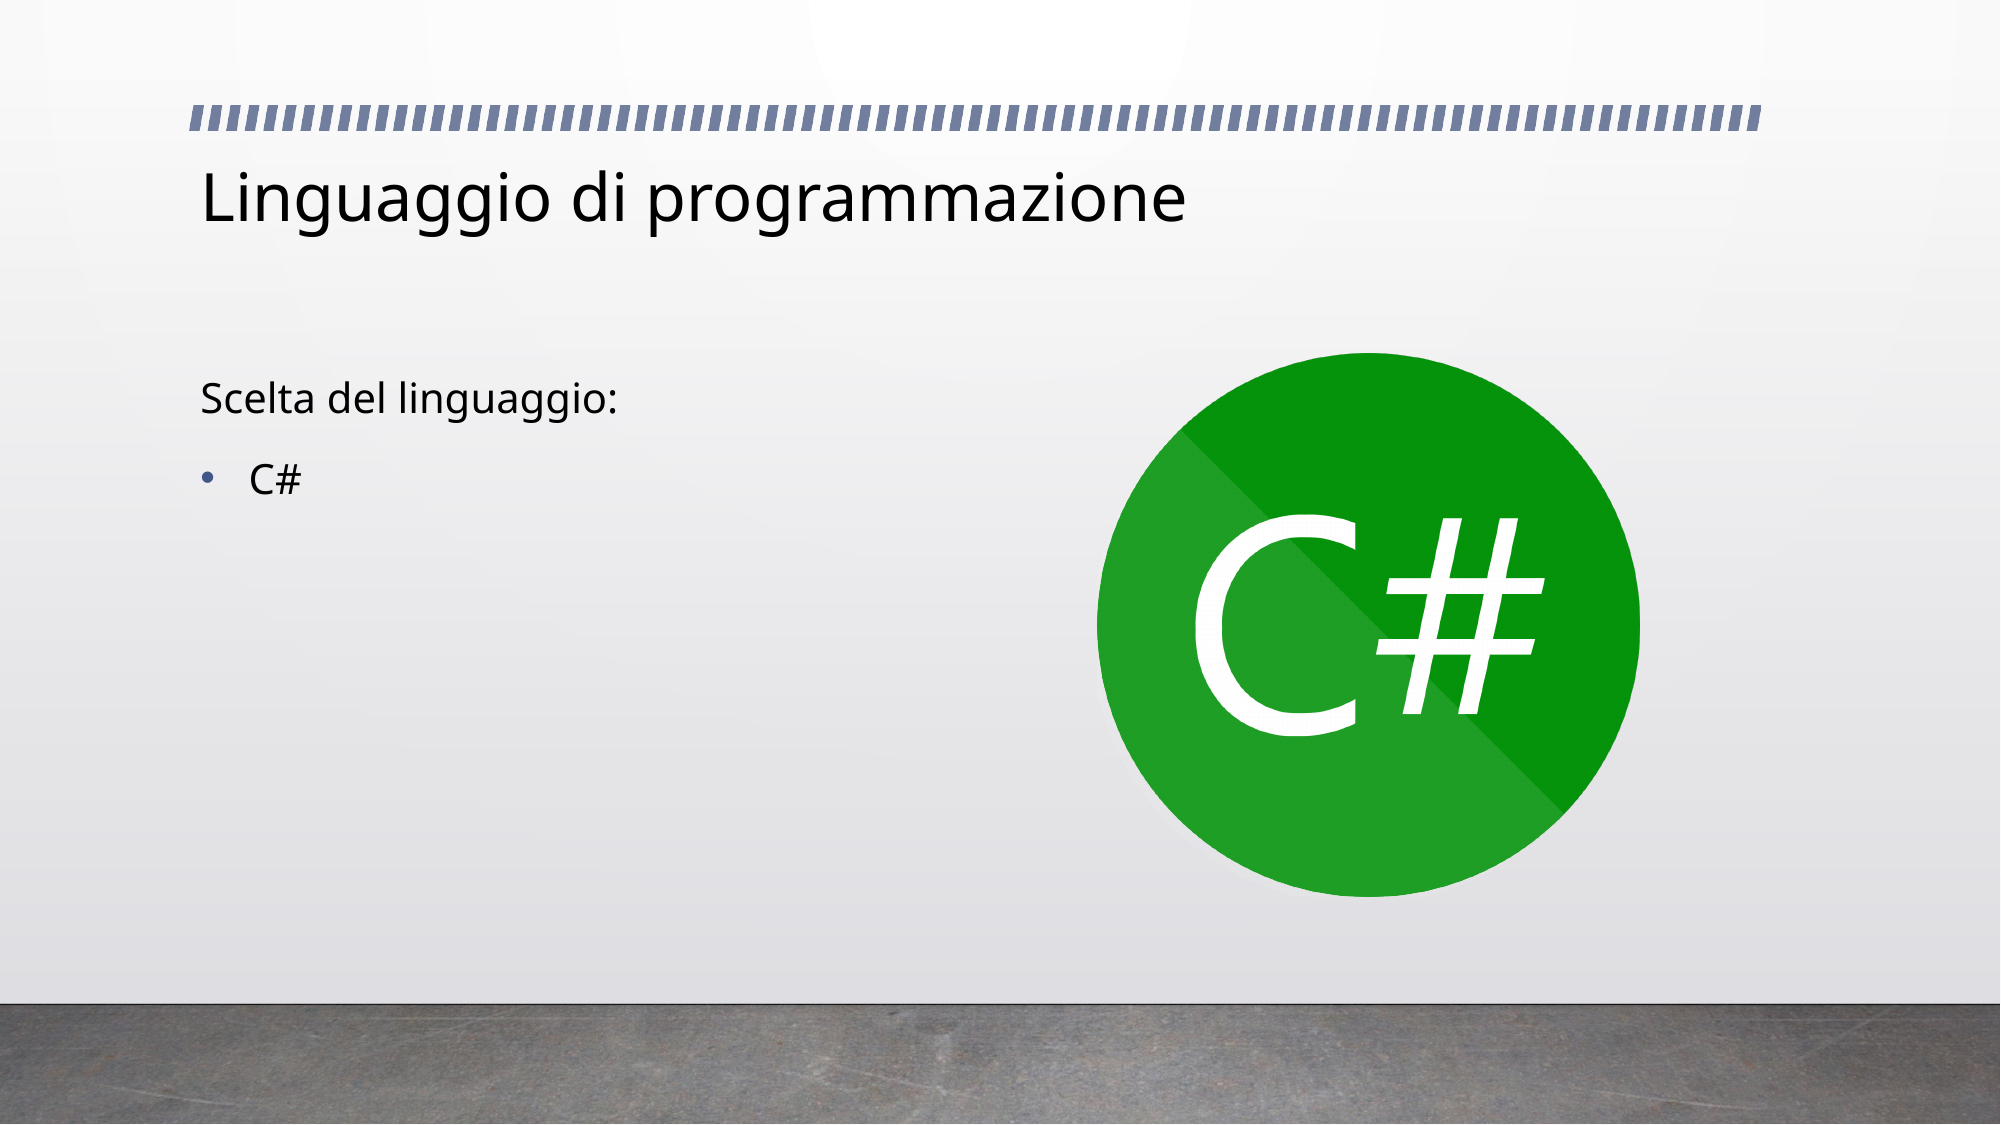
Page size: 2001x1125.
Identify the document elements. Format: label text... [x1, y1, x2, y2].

title Linguaggio di programmazione [185, 156, 1761, 329]
picture [1096, 353, 1641, 897]
picture [0, 1004, 2000, 1124]
list Scelta del linguaggio: C# [185, 354, 899, 897]
